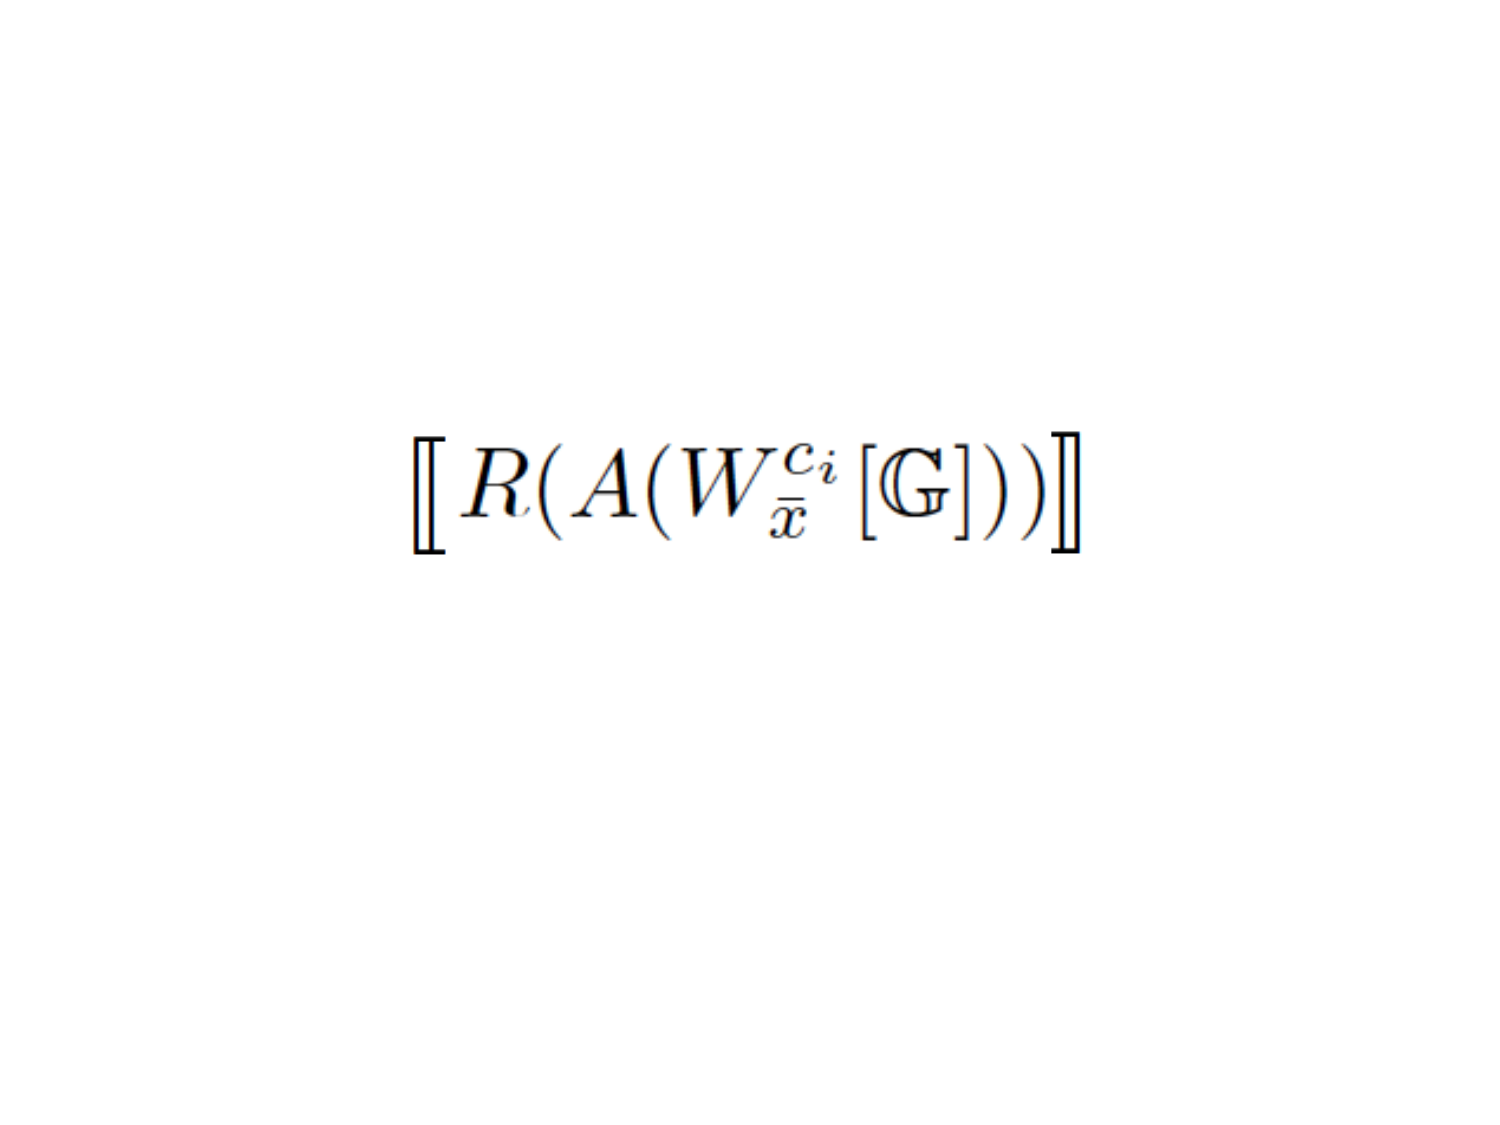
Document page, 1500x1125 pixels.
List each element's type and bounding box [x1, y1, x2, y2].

text_box [402, 416, 1096, 586]
